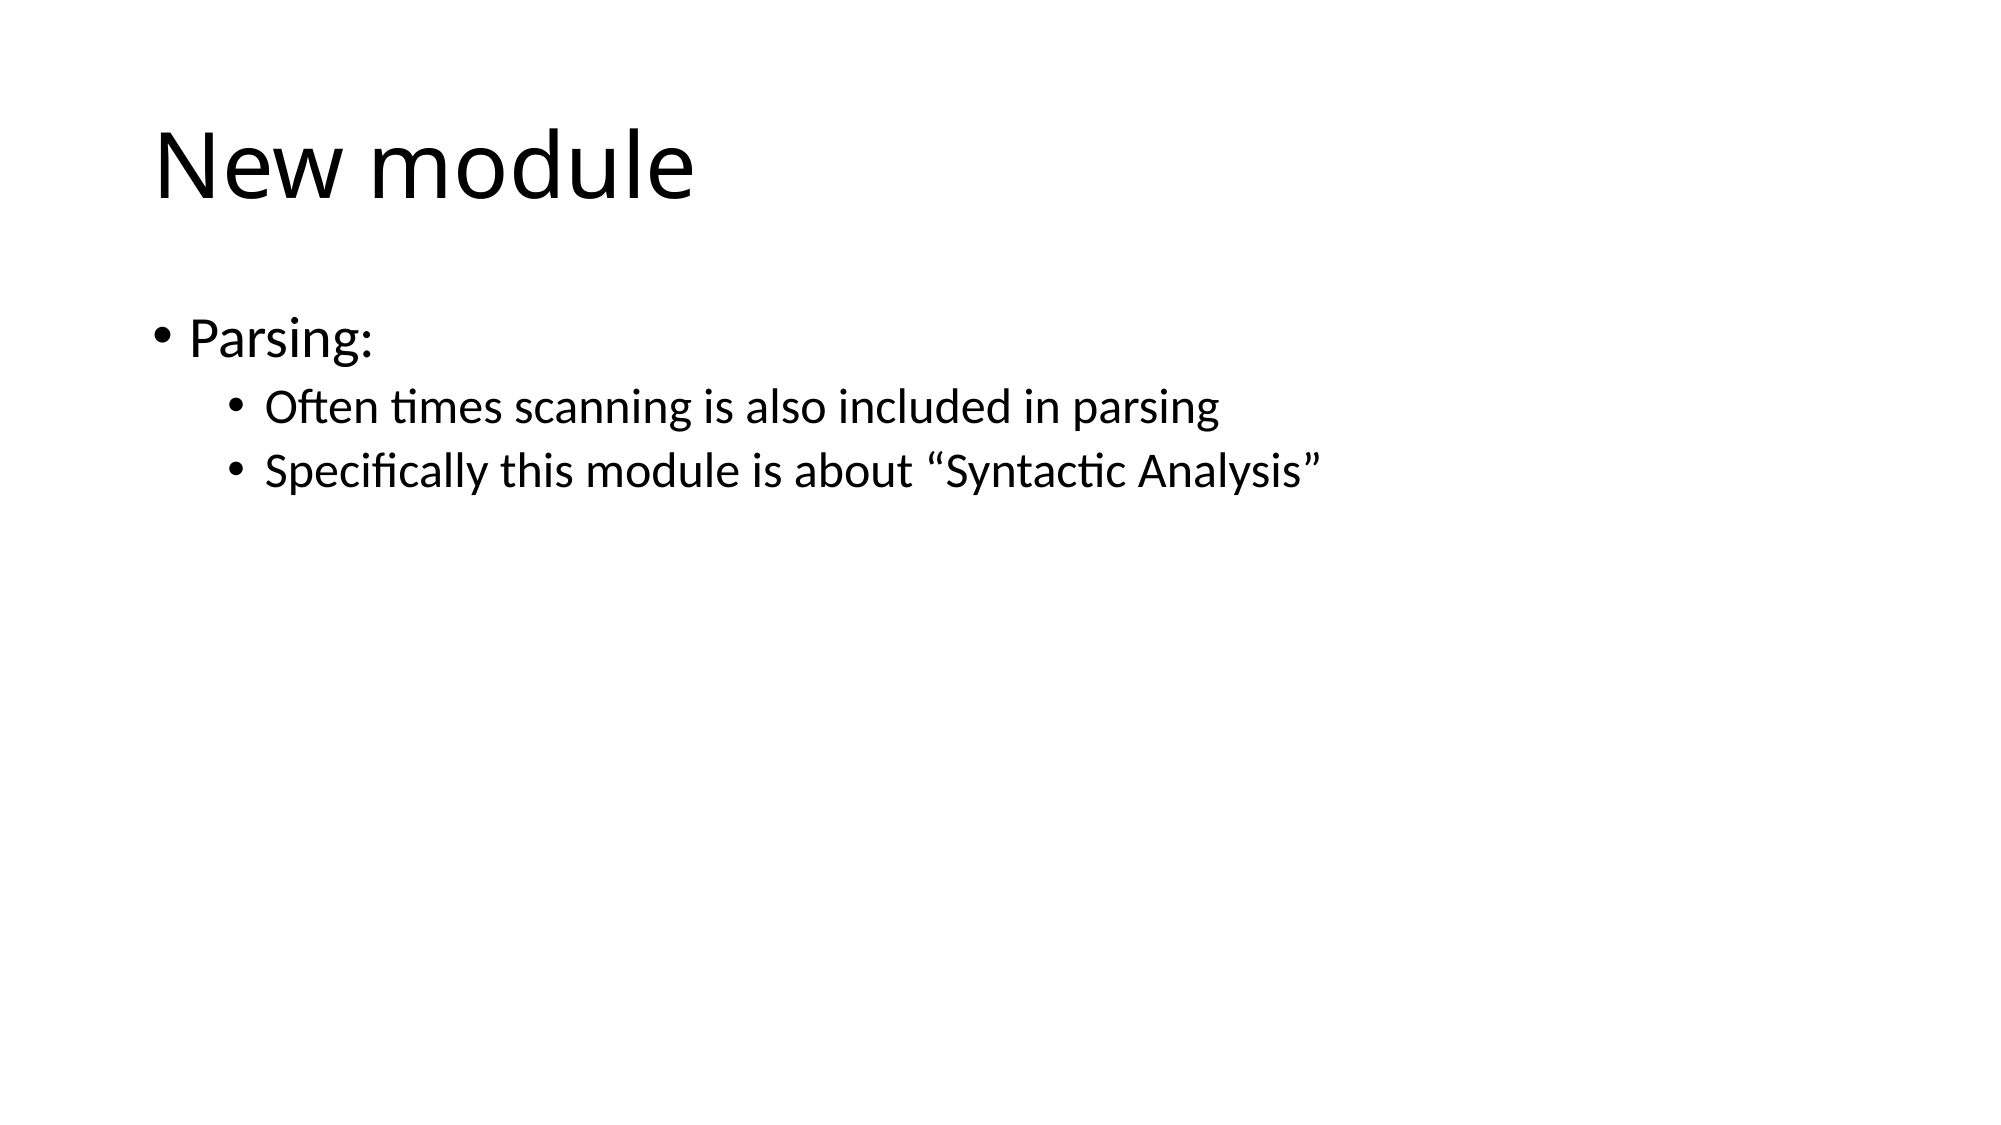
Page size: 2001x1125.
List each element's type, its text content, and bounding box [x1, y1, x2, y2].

title New module [137, 59, 1863, 278]
list Parsing: Often times scanning is also included in parsing Specifically this module is about “Syntactic Analysis” [137, 299, 1863, 1014]
